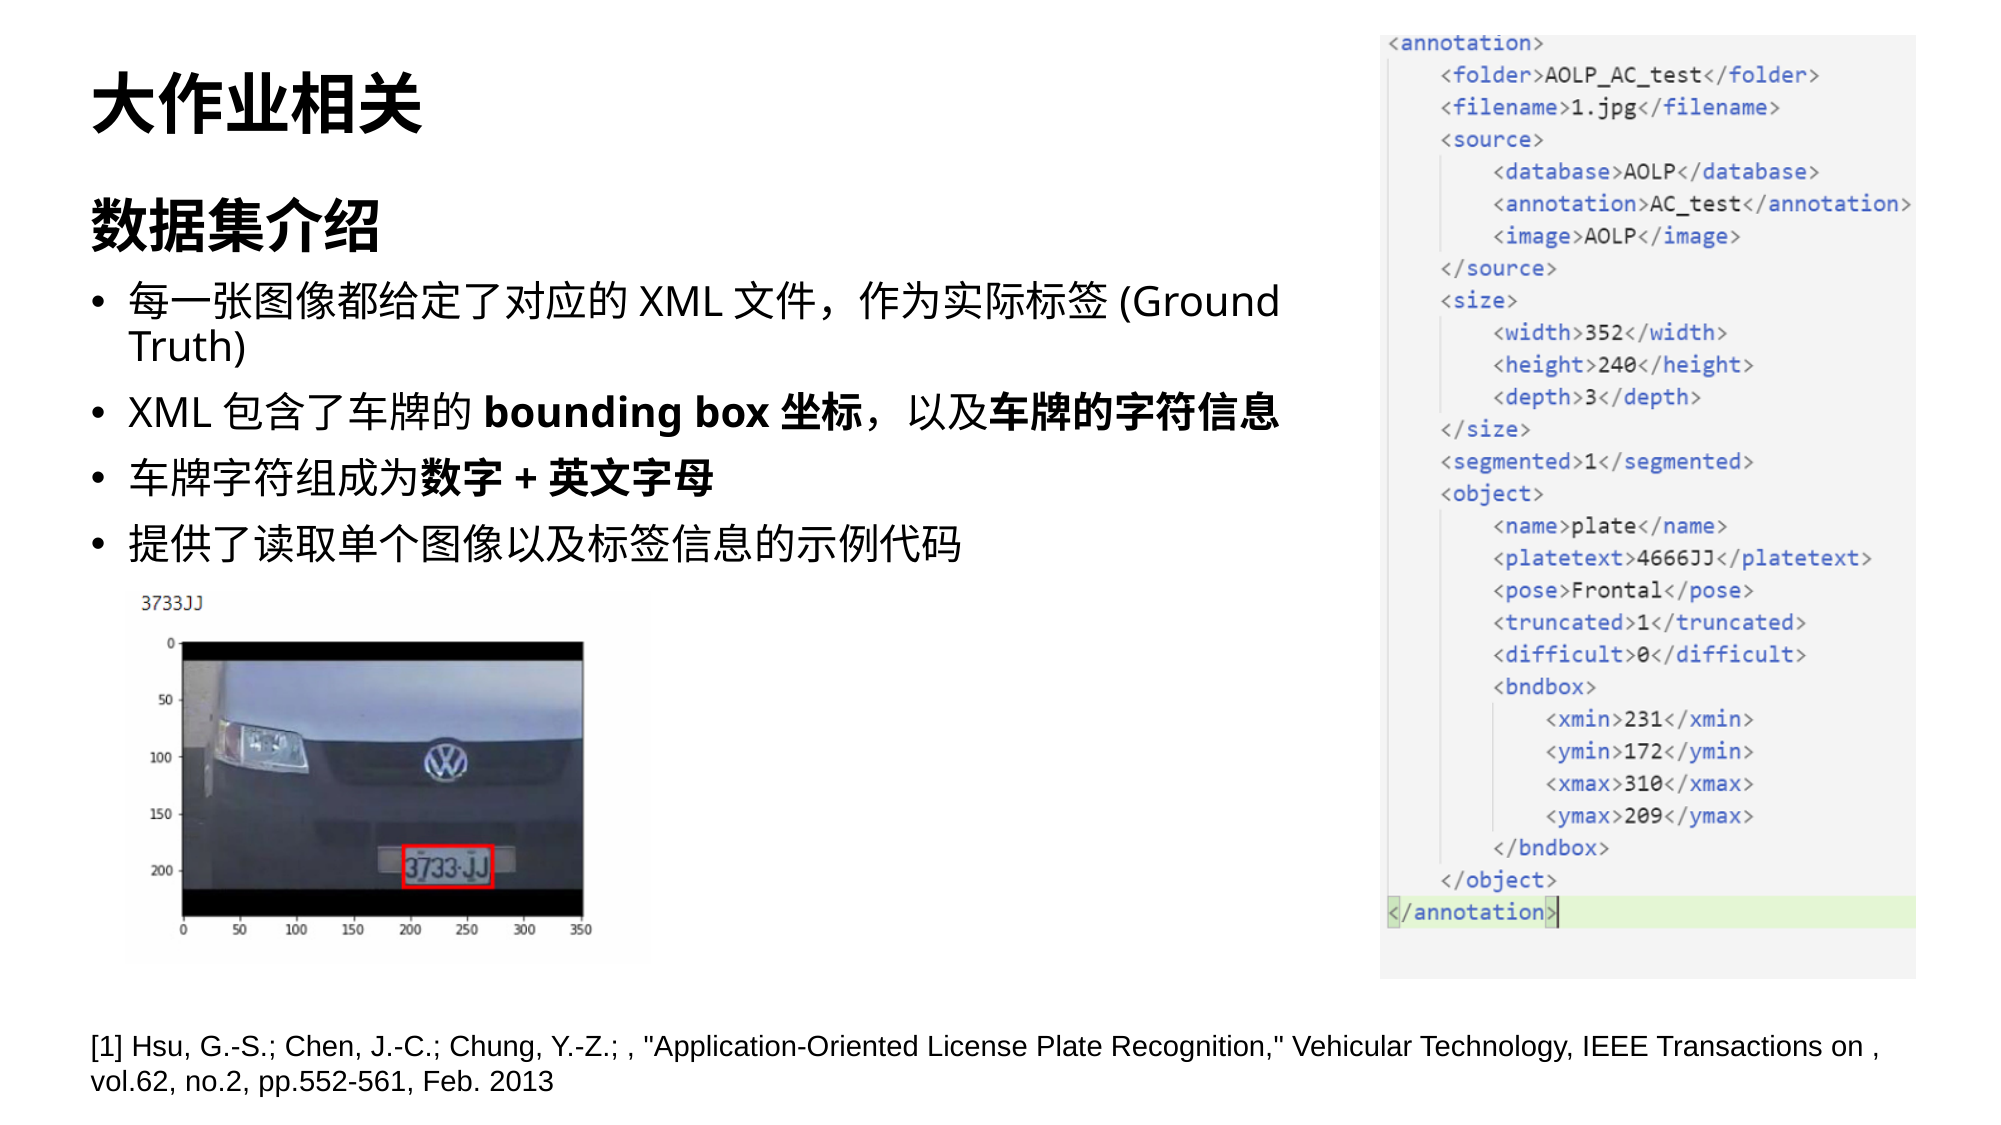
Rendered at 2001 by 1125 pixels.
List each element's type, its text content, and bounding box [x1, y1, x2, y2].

list 数据集介绍 每一张图像都给定了对应的XML文件，作为实际标签(Ground Truth) XML包含了车牌的bounding box坐标，以及车牌的字符信息 车牌字符组成为数字+英文字母 提供了读取单个图像以及标签信息的示例代码 [75, 189, 1380, 642]
picture [125, 591, 651, 964]
text_box [1] Hsu, G.-S.; Chen, J.-C.; Chung, Y.-Z.; , "Application-Oriented License Plate Recognition," Vehicular Technology, IEEE Transactions on , vol.62, no.2, pp.552-561, Feb. 2013 [75, 1019, 1916, 1105]
title 大作业相关 [75, 45, 1380, 170]
picture [1380, 35, 1916, 979]
